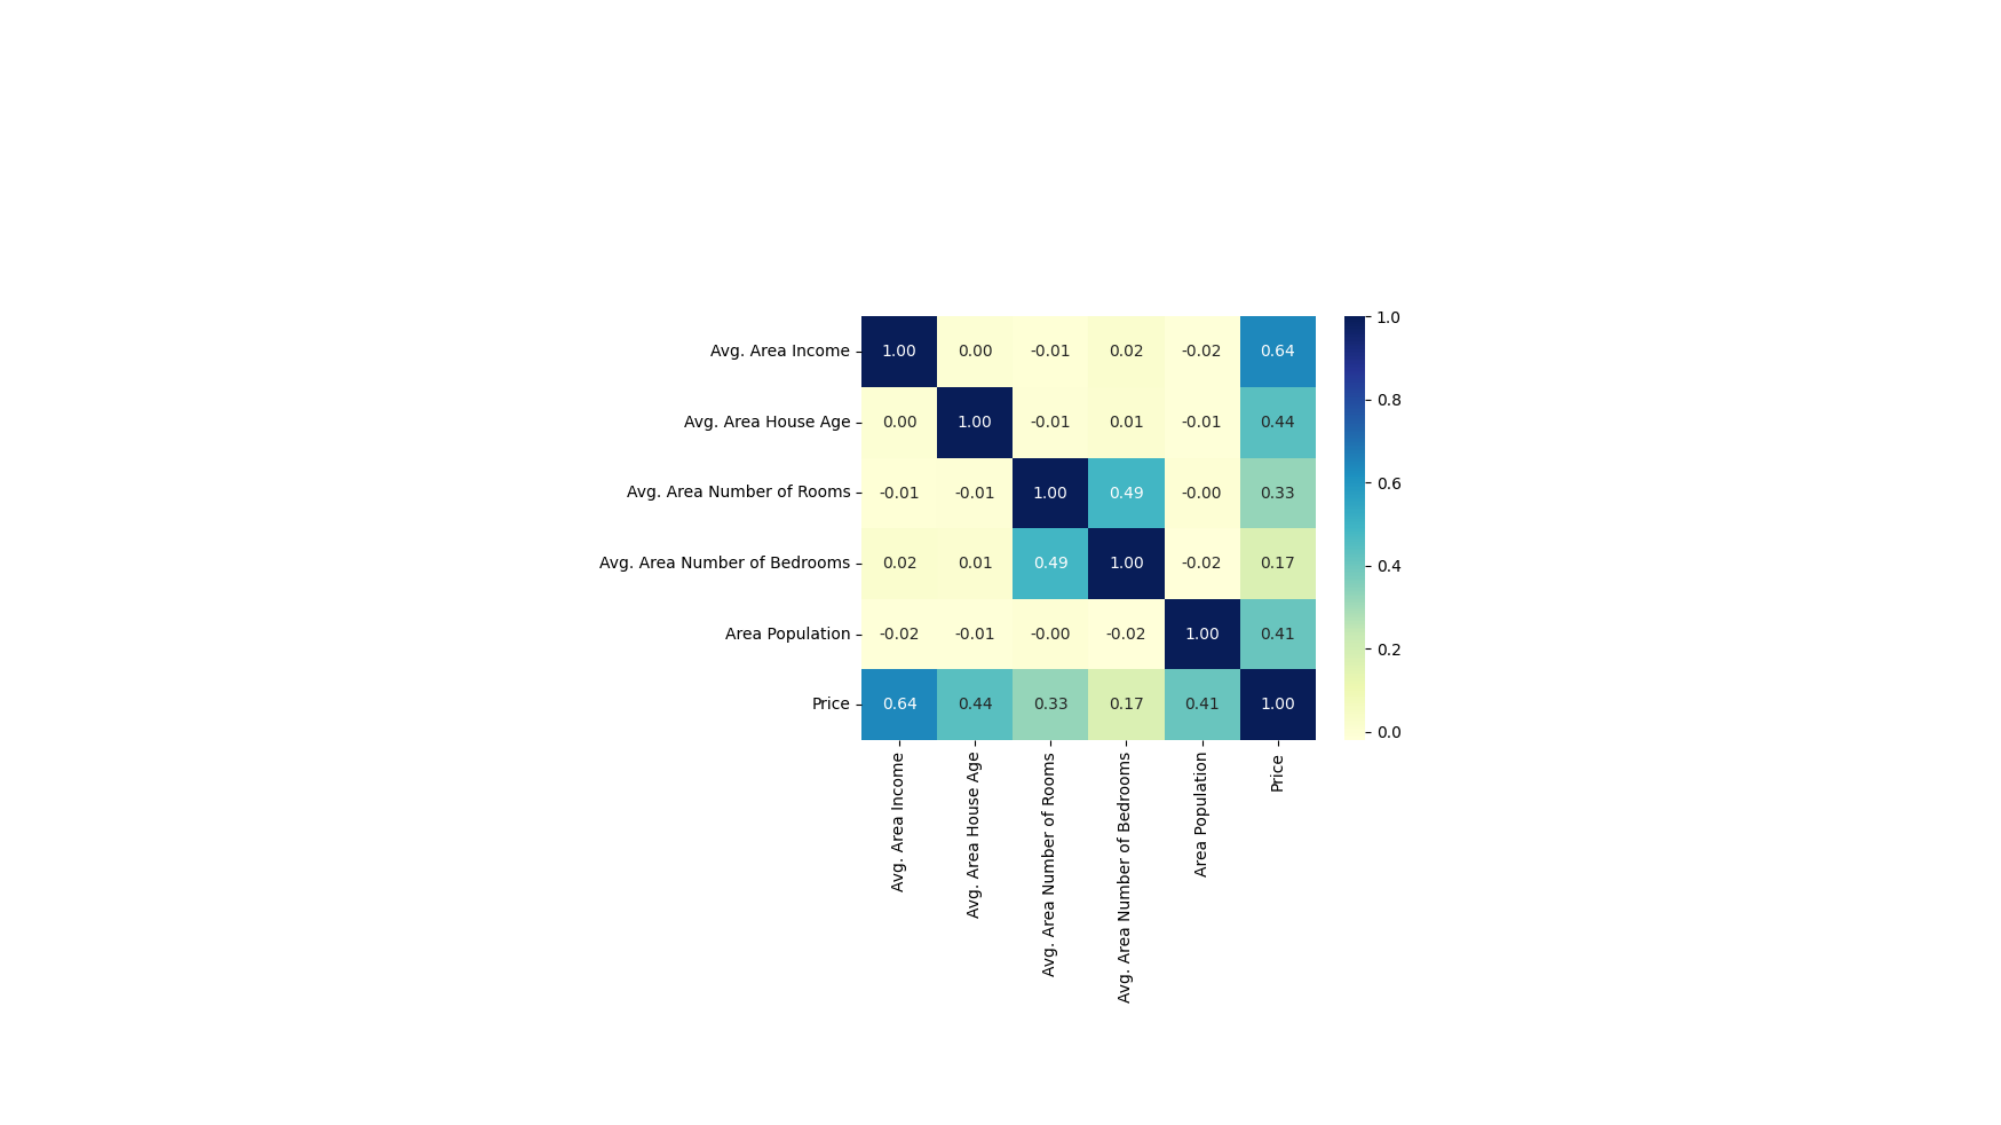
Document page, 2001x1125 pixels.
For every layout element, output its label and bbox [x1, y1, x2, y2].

list [588, 299, 1412, 1014]
